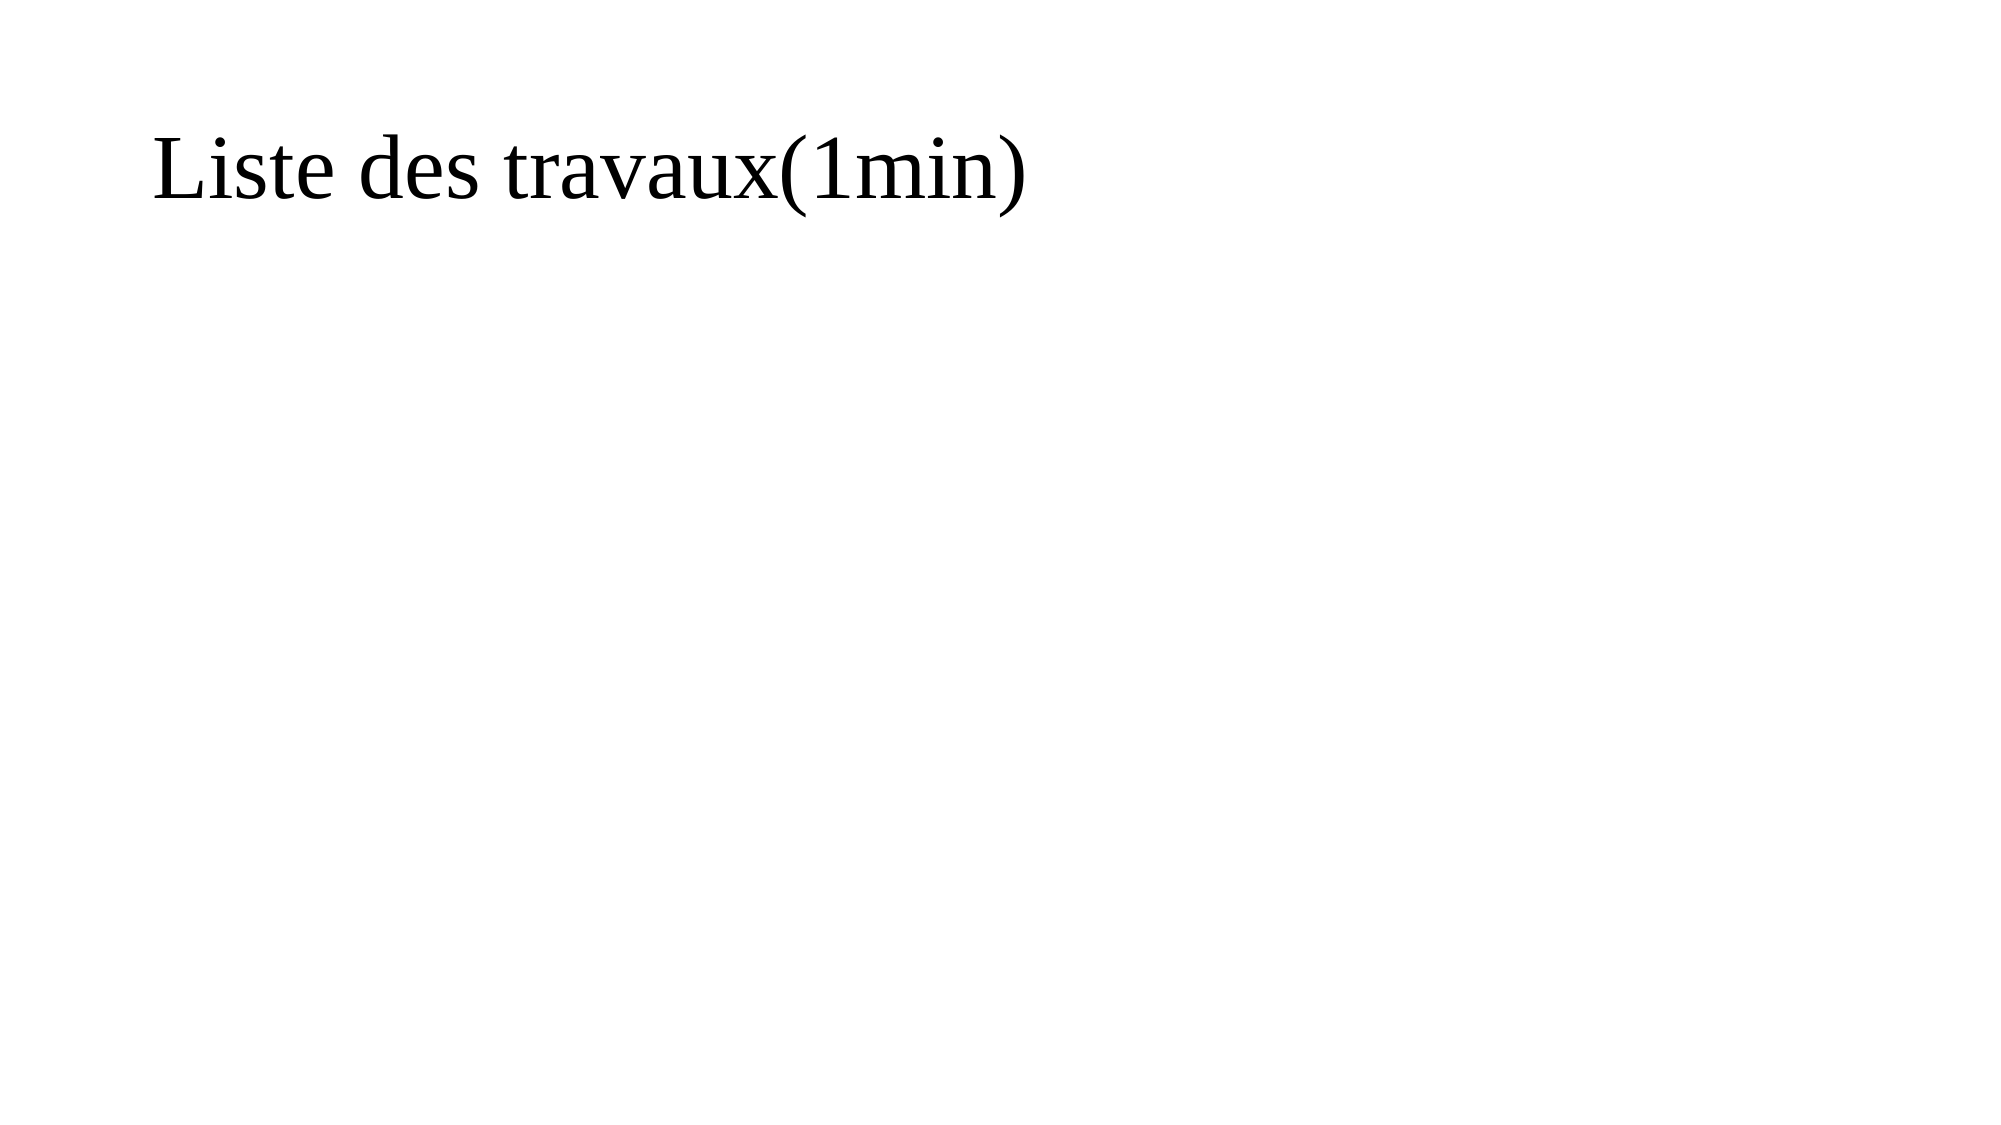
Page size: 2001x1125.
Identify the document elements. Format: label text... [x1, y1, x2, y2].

title Liste des travaux(1min) [137, 59, 1863, 278]
